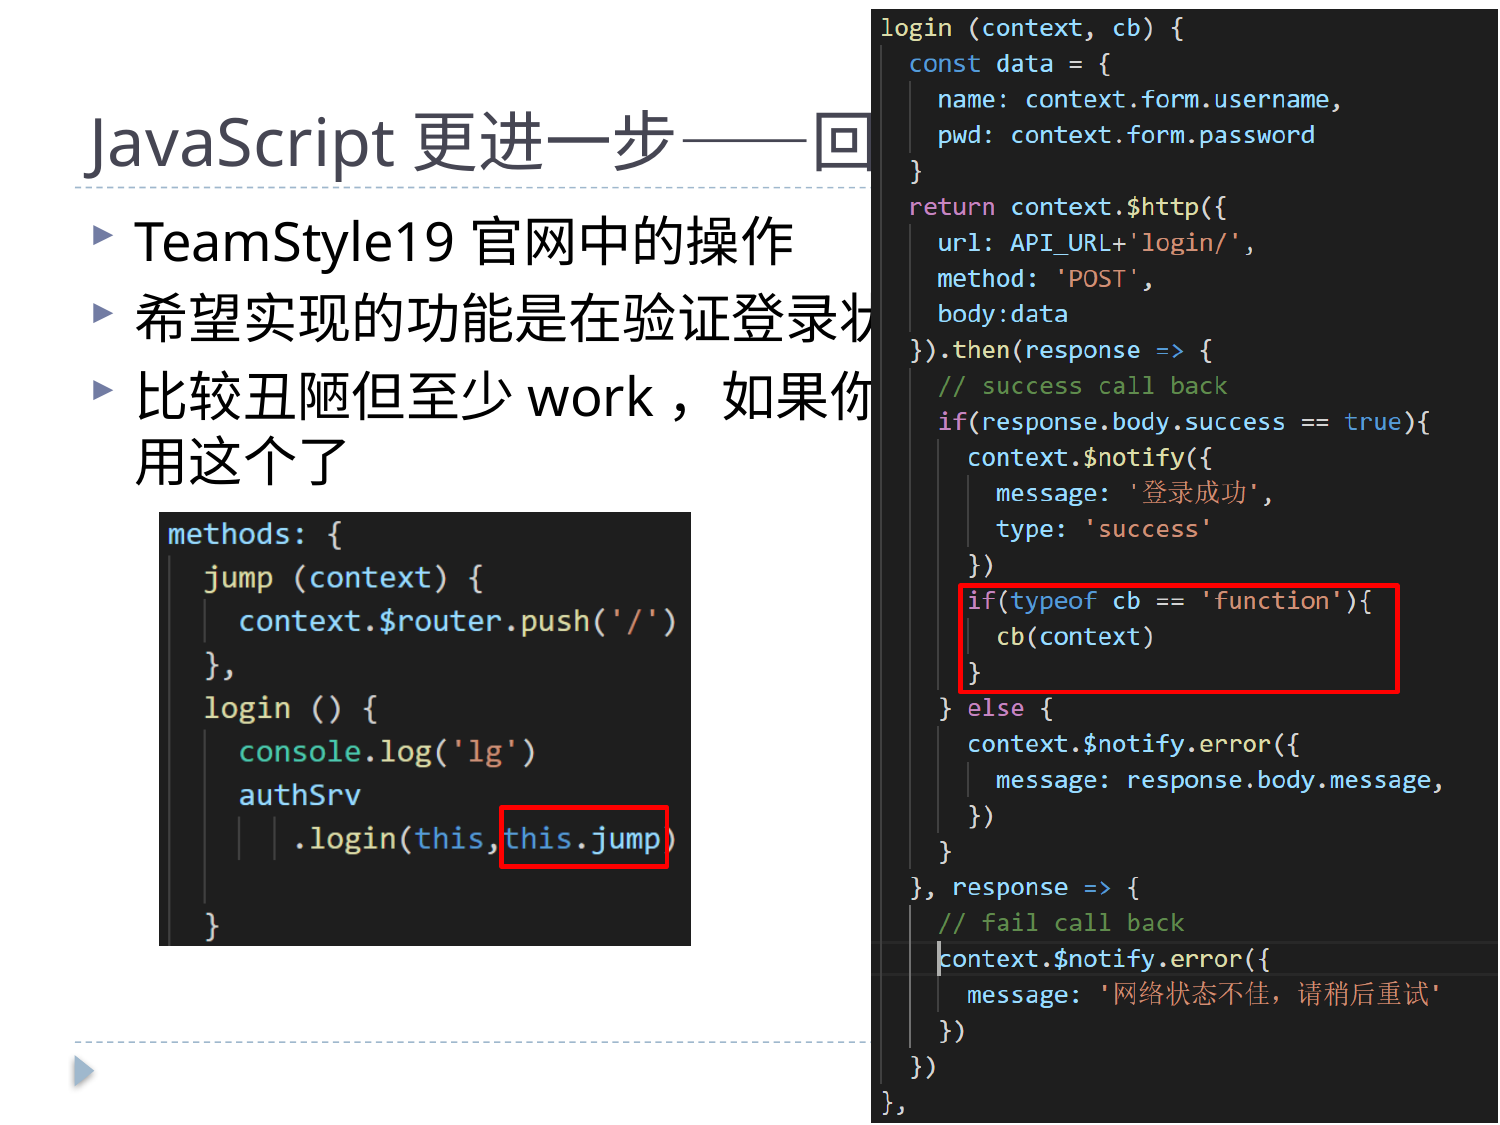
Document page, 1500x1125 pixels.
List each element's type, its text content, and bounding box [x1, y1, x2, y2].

title JavaScript更进一步——回调函数 [75, 24, 865, 188]
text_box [158, 511, 691, 946]
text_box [871, 9, 1498, 1123]
list TeamStyle19官网中的操作 希望实现的功能是在验证登录状态后跳转到主页 比较丑陋但至少work，如果你们有干净的方法就别用这个了 [75, 200, 865, 1010]
